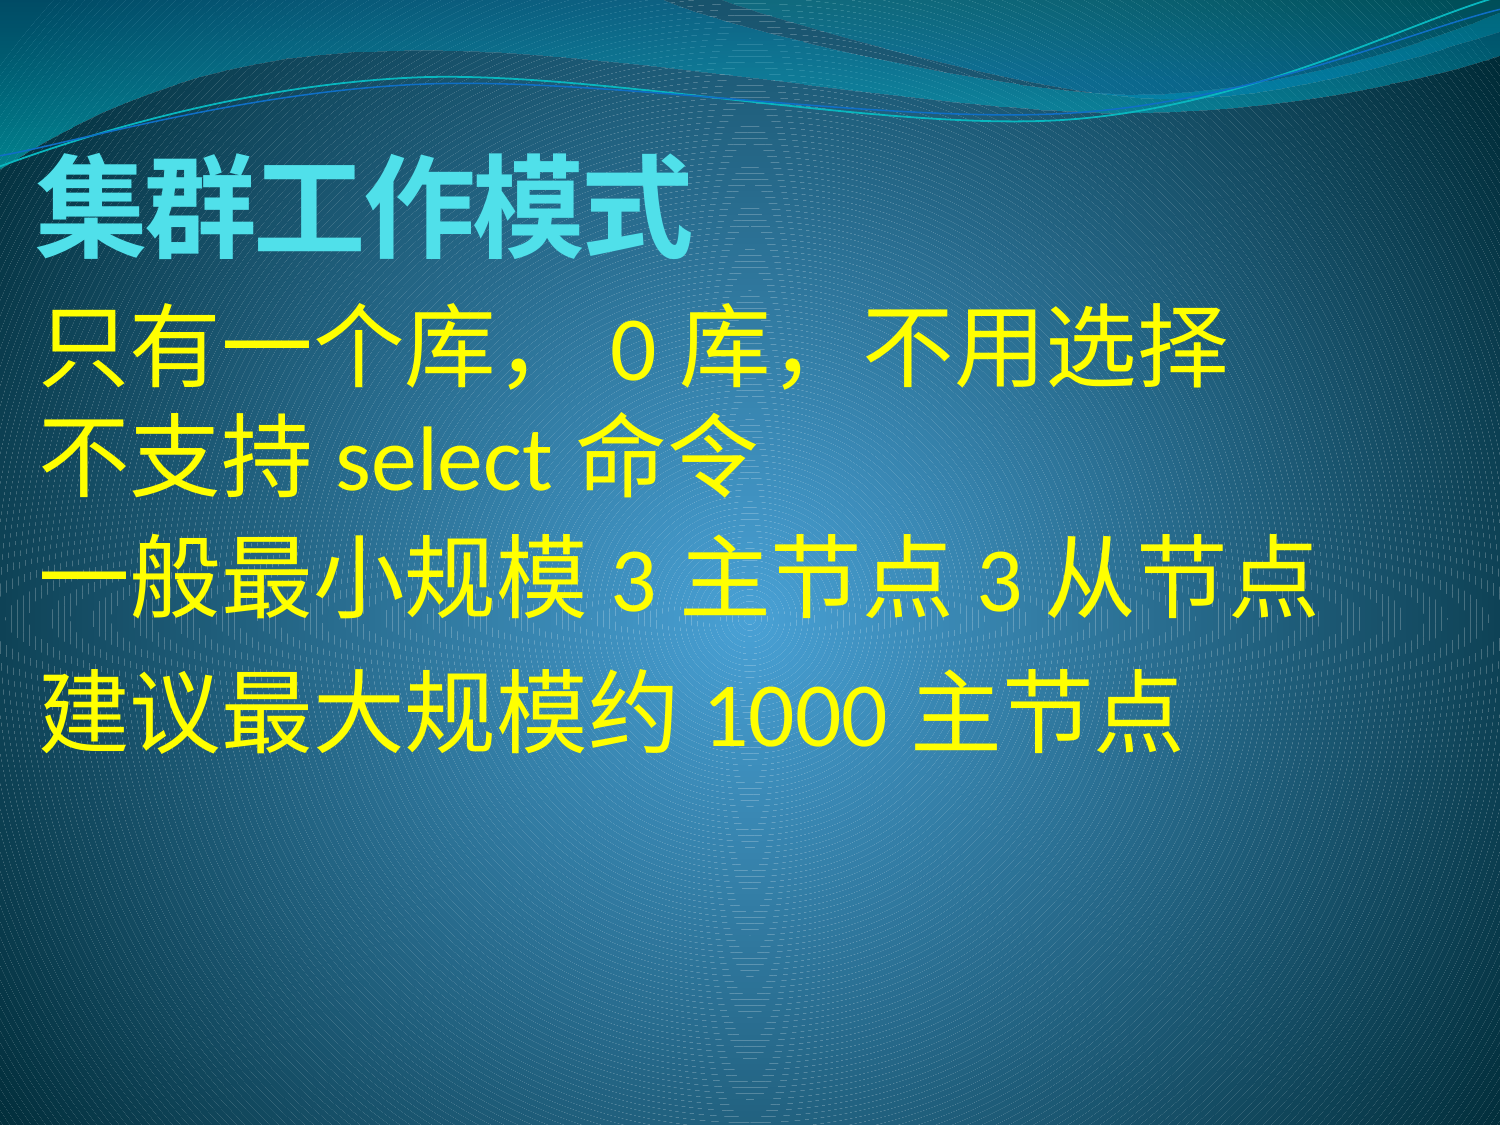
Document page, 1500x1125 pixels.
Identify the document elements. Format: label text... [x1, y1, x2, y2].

text_box 一般最小规模3主节点3从节点 [23, 512, 1465, 638]
text_box 建议最大规模约1000主节点 [23, 647, 1465, 772]
text_box 只有一个库，0库，不用选择 不支持select命令 [23, 281, 1465, 512]
title 集群工作模式 [35, 140, 1500, 270]
